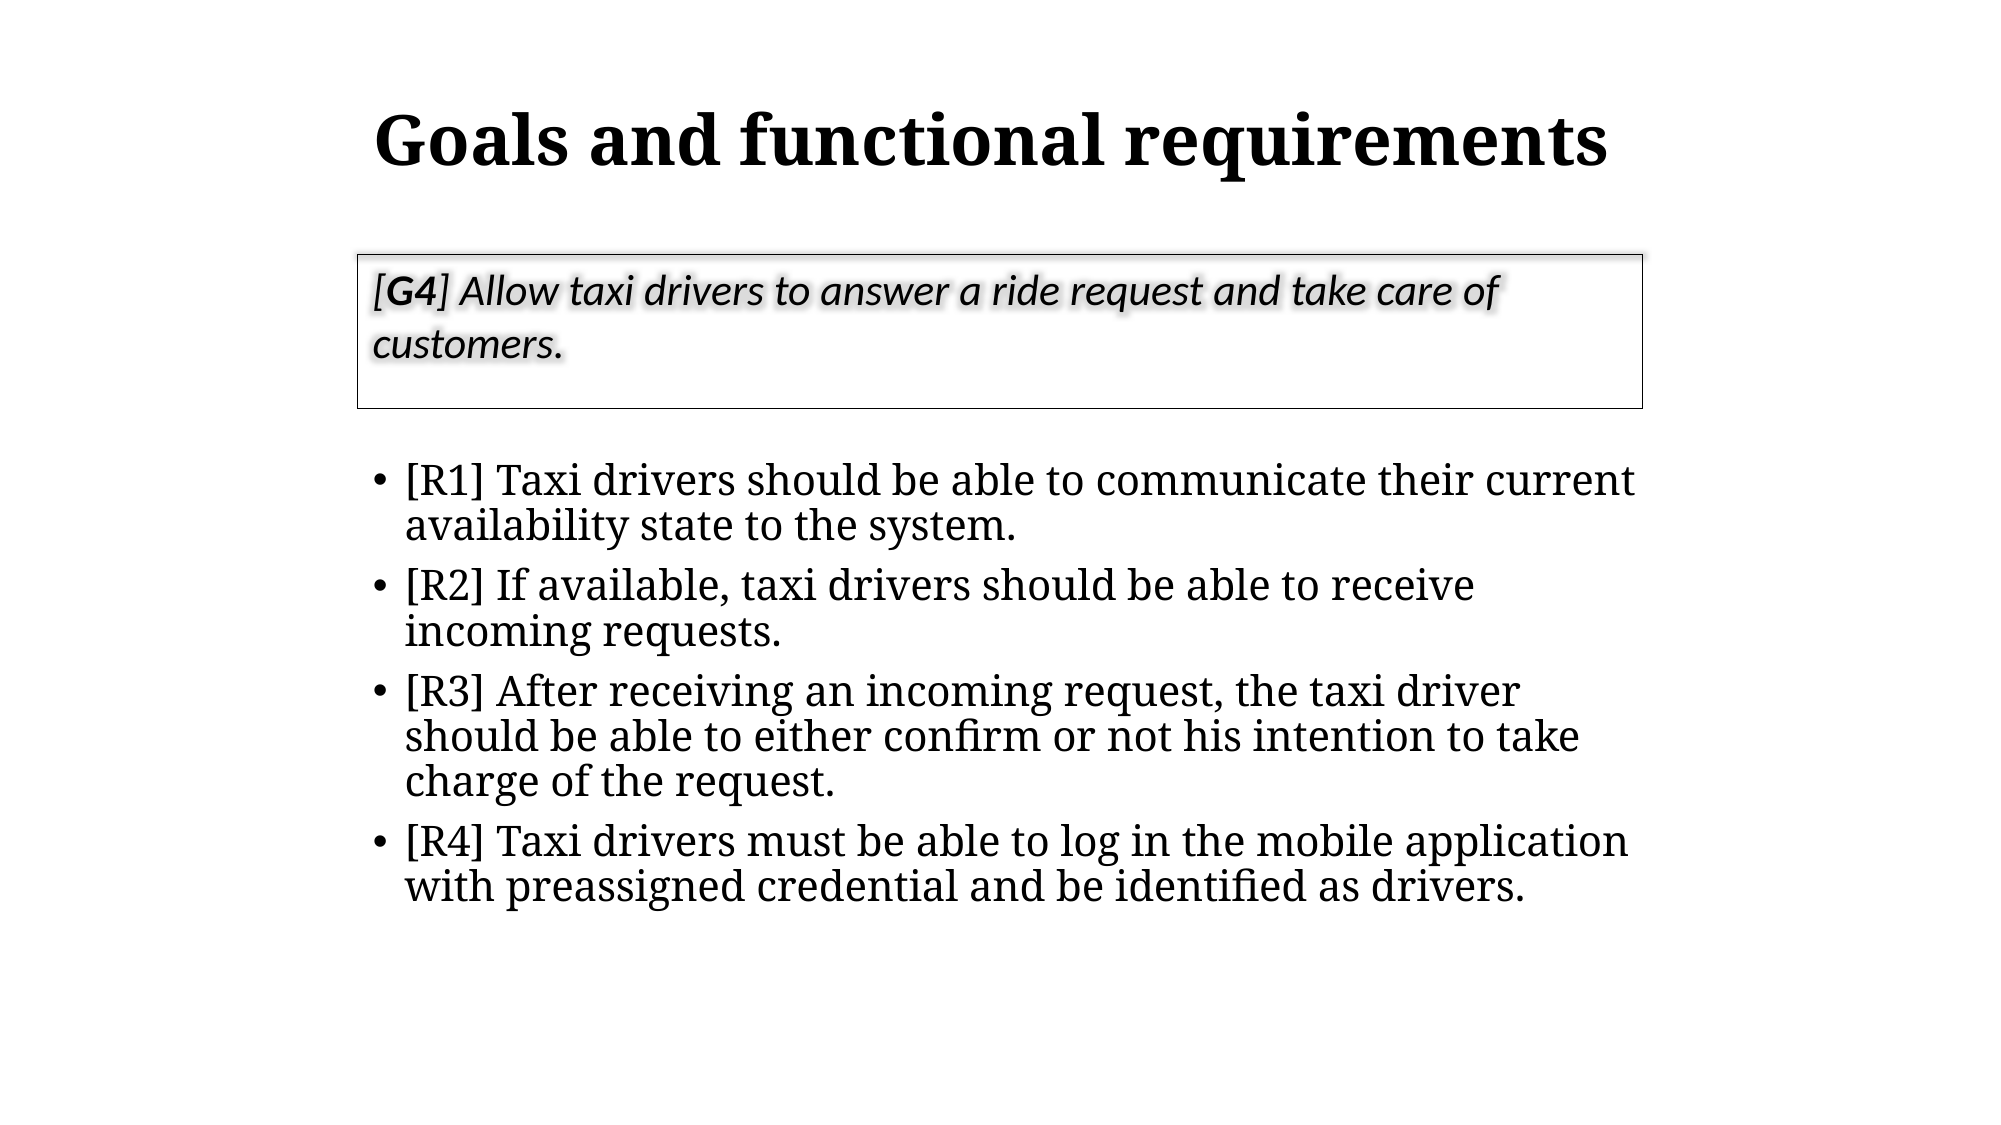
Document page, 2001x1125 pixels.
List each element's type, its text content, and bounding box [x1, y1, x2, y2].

title Goals and functional requirements [353, 59, 1633, 226]
text_box [G4] Allow taxi drivers to answer a ride request and take care of customers. [357, 254, 1643, 409]
list [R1] Taxi drivers should be able to communicate their current availability state to the system. [R2] If available, taxi drivers should be able to receive incoming requests. [R3] After receiving an incoming request, the taxi driver should be able to either confirm or not his intention to take charge of the request. [R4] Taxi drivers must be able to log in the mobile application with preassigned credential and be identified as drivers. [357, 451, 1652, 968]
